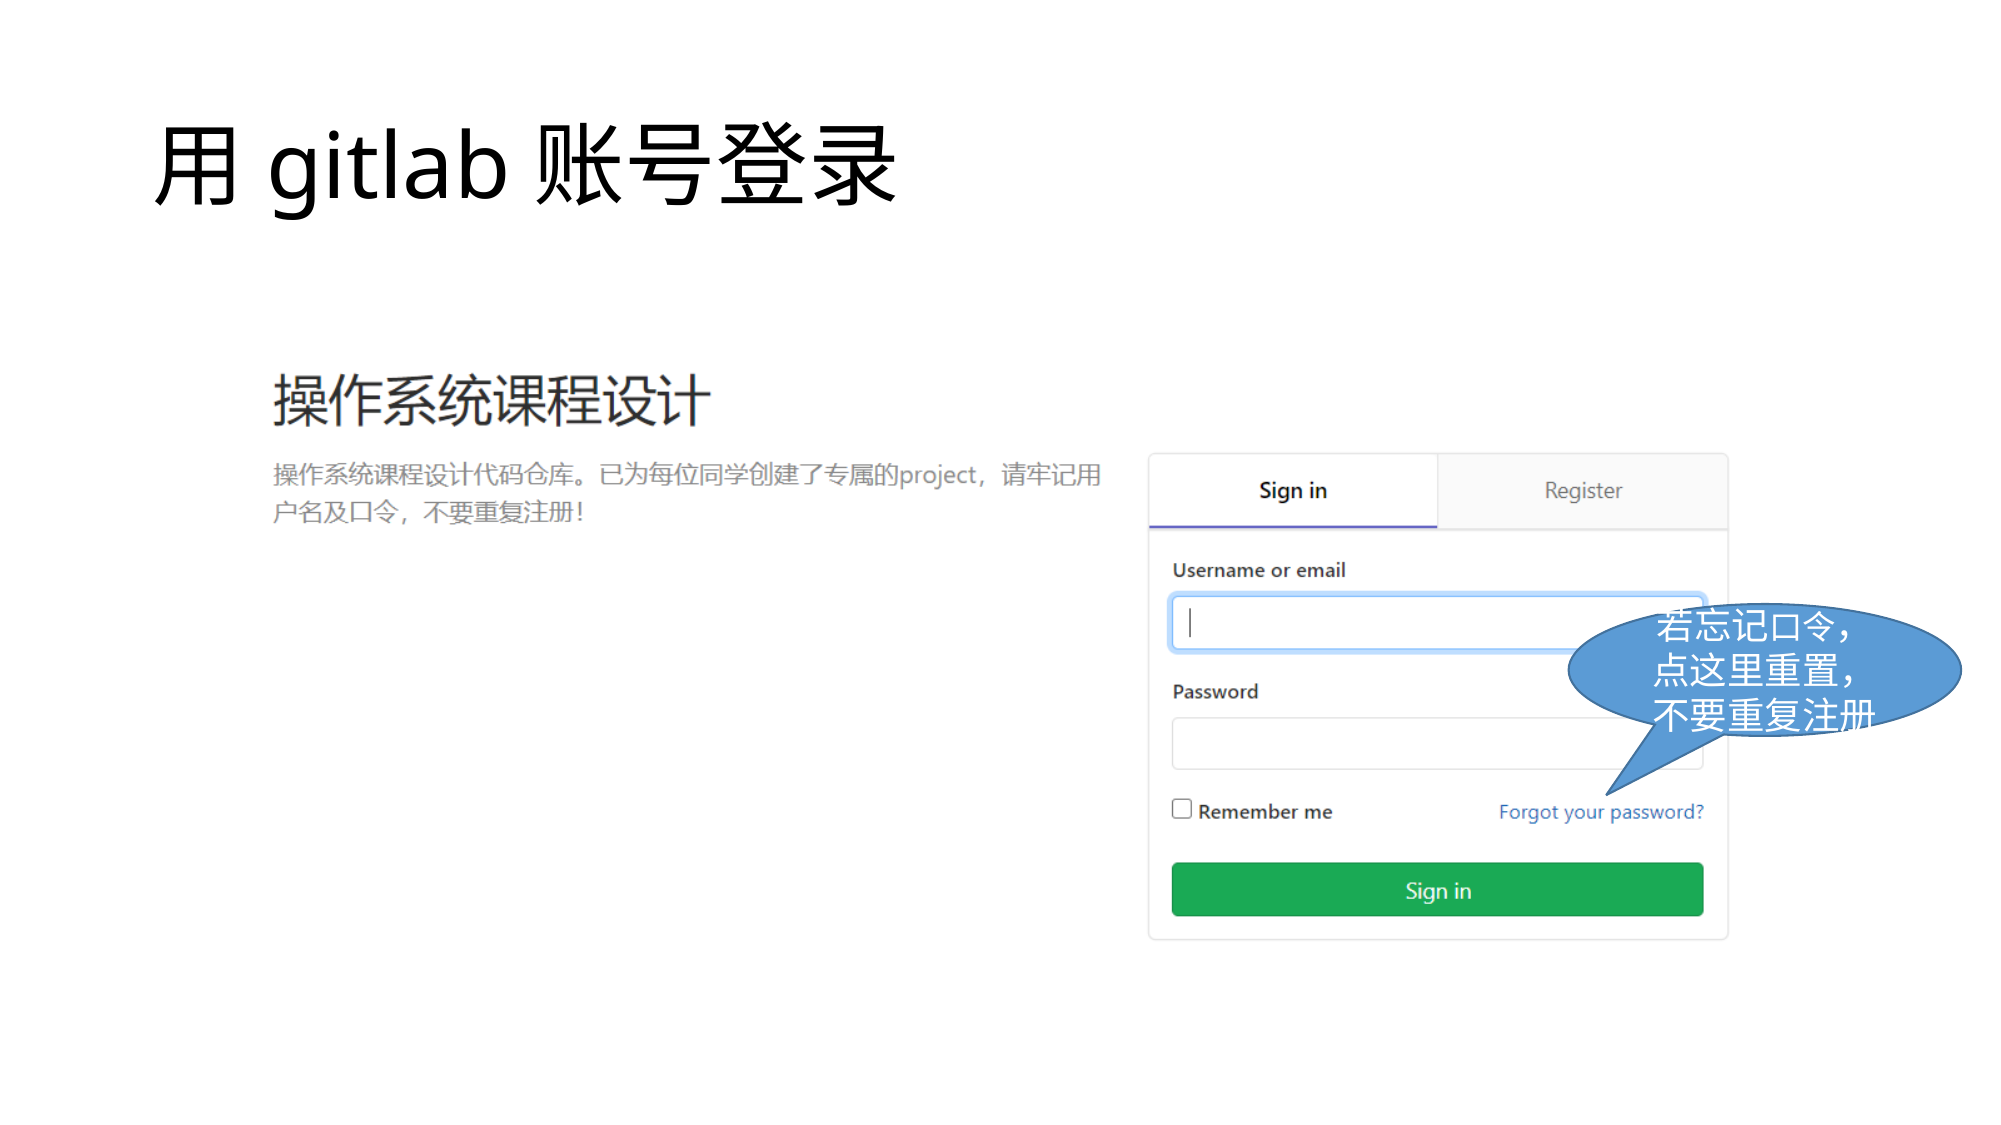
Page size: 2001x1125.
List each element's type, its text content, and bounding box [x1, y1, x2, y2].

text_box 若忘记口令，点这里重置，不要重复注册 [1745, 602, 1963, 737]
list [255, 358, 1745, 954]
title 用gitlab账号登录 [137, 59, 1863, 278]
